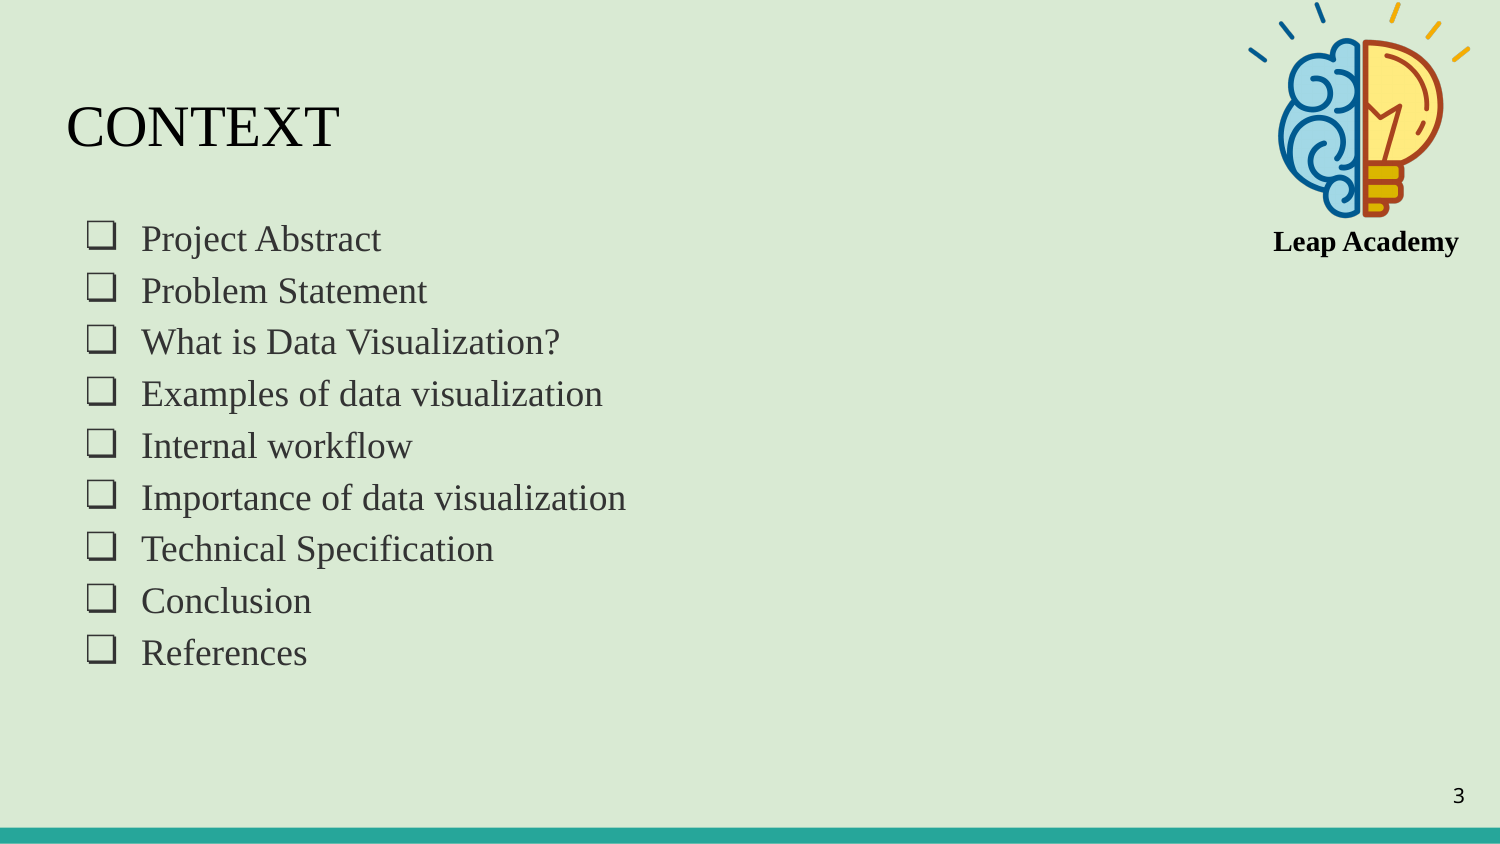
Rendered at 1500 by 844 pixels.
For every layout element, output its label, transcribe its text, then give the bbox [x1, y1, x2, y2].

slide_number ‹#› [1389, 764, 1480, 830]
text_box Leap Academy [1258, 229, 1484, 272]
list Project Abstract Problem Statement What is Data Visualization? Examples of data visualization Internal workflow Importance of data visualization Technical Specification Conclusion References [51, 192, 1449, 750]
picture [1232, 2, 1484, 223]
title CONTEXT [51, 72, 1227, 174]
